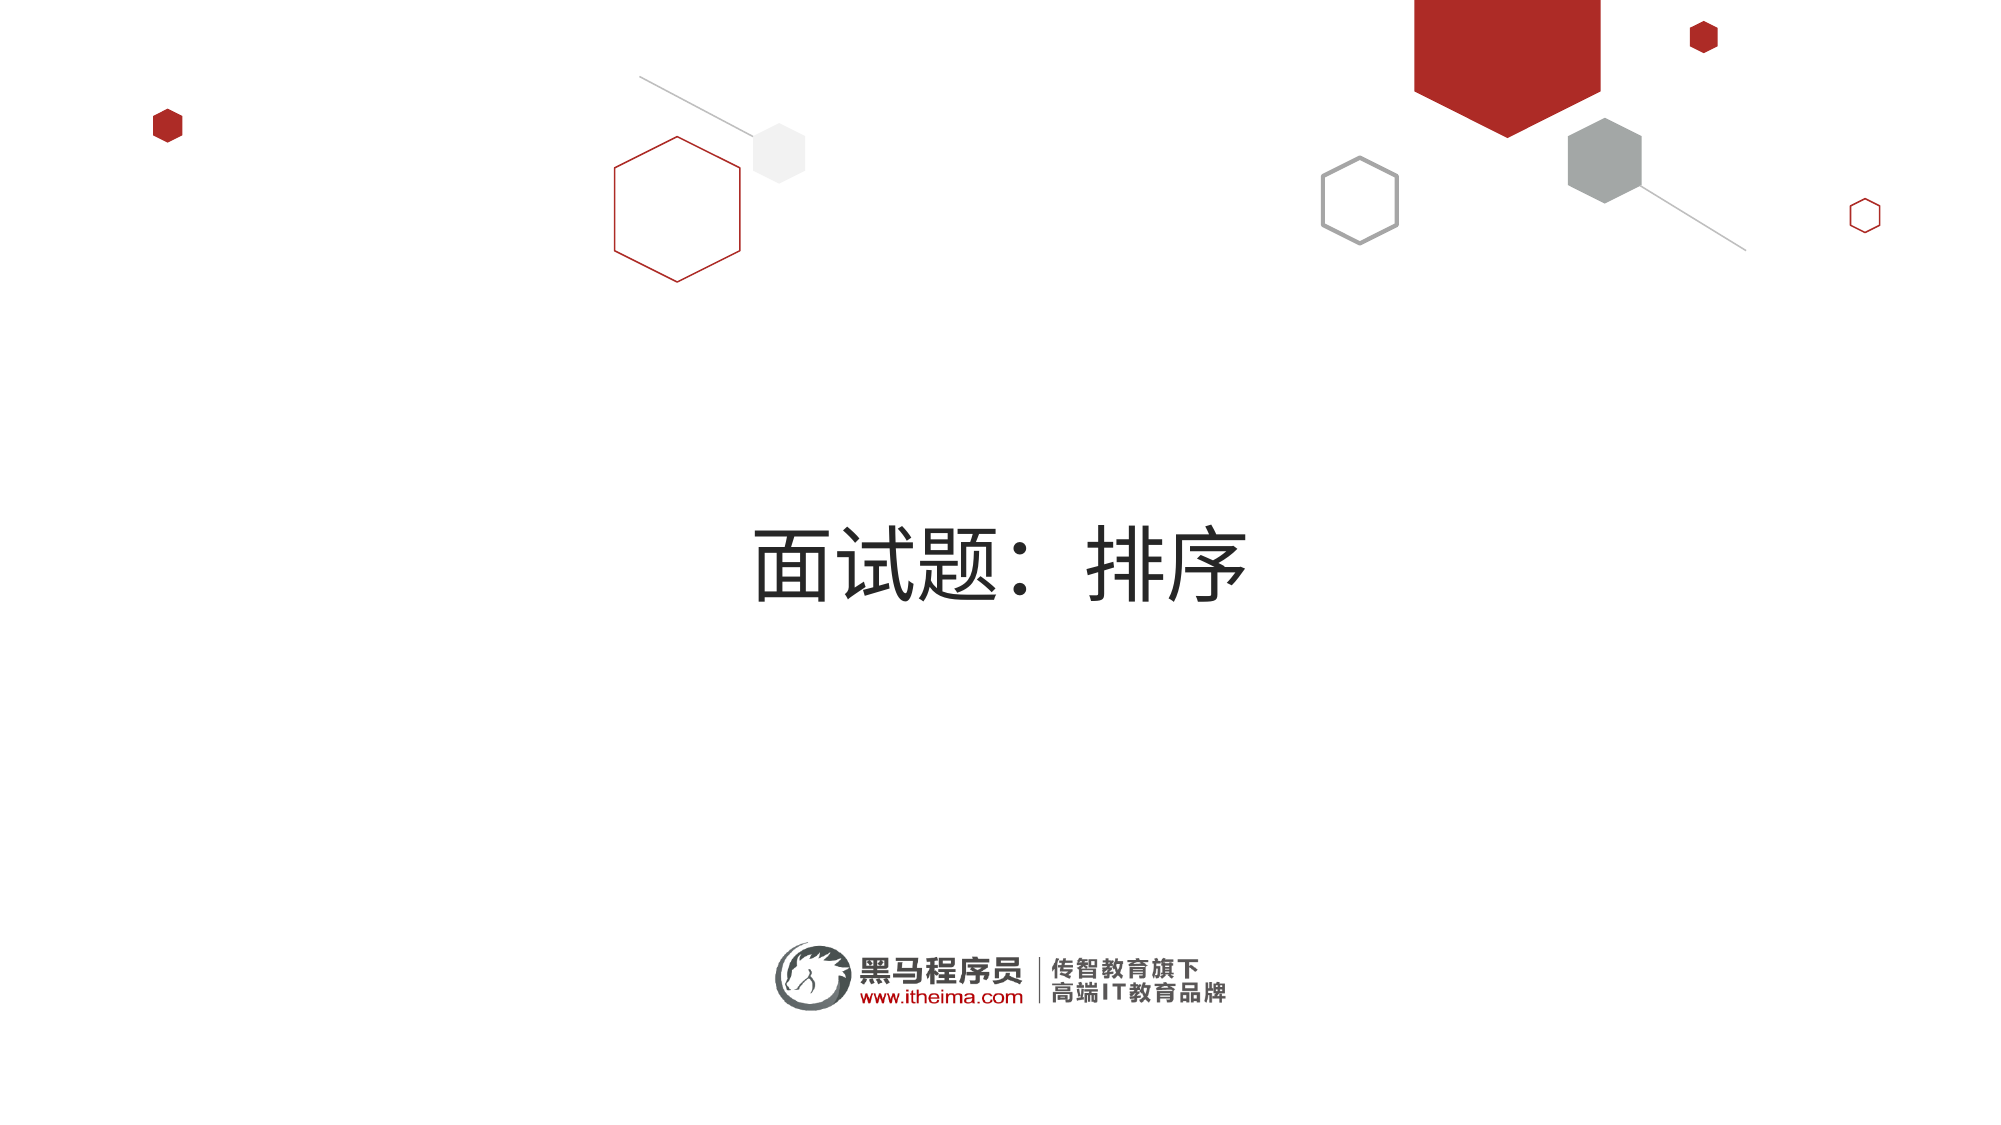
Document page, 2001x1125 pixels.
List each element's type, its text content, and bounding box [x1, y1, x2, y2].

picture [774, 939, 1226, 1013]
title 面试题：排序 [135, 467, 1865, 658]
